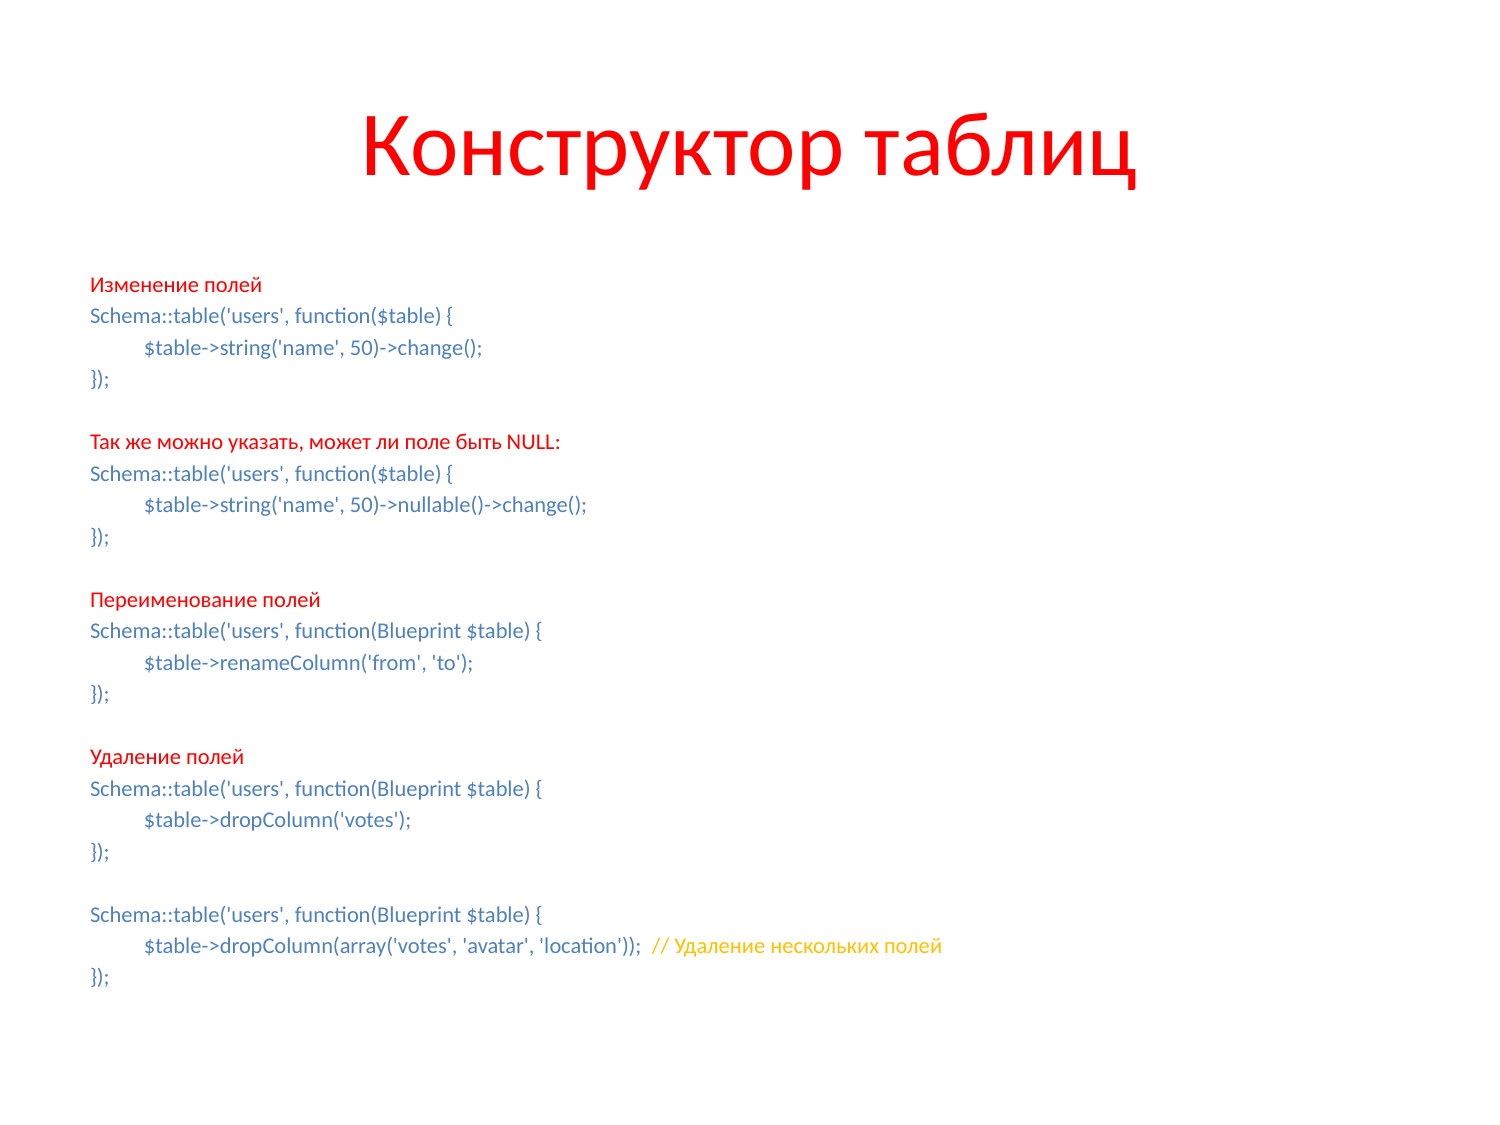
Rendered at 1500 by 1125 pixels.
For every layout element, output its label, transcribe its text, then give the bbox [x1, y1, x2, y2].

title Конструктор таблиц [75, 45, 1425, 233]
list Изменение полей Schema::table('users', function($table) { $table->string('name', 50)->change(); }); Так же можно указать, может ли поле быть NULL: Schema::table('users', function($table) { $table->string('name', 50)->nullable()->change(); }); Переименование полей Schema::table('users', function(Blueprint $table) { $table->renameColumn('from', 'to'); }); Удаление полей Schema::table('users', function(Blueprint $table) { $table->dropColumn('votes'); }); Schema::table('users', function(Blueprint $table) { $table->dropColumn(array('votes', 'avatar', 'location')); // Удаление нескольких полей }); [75, 262, 1425, 1005]
